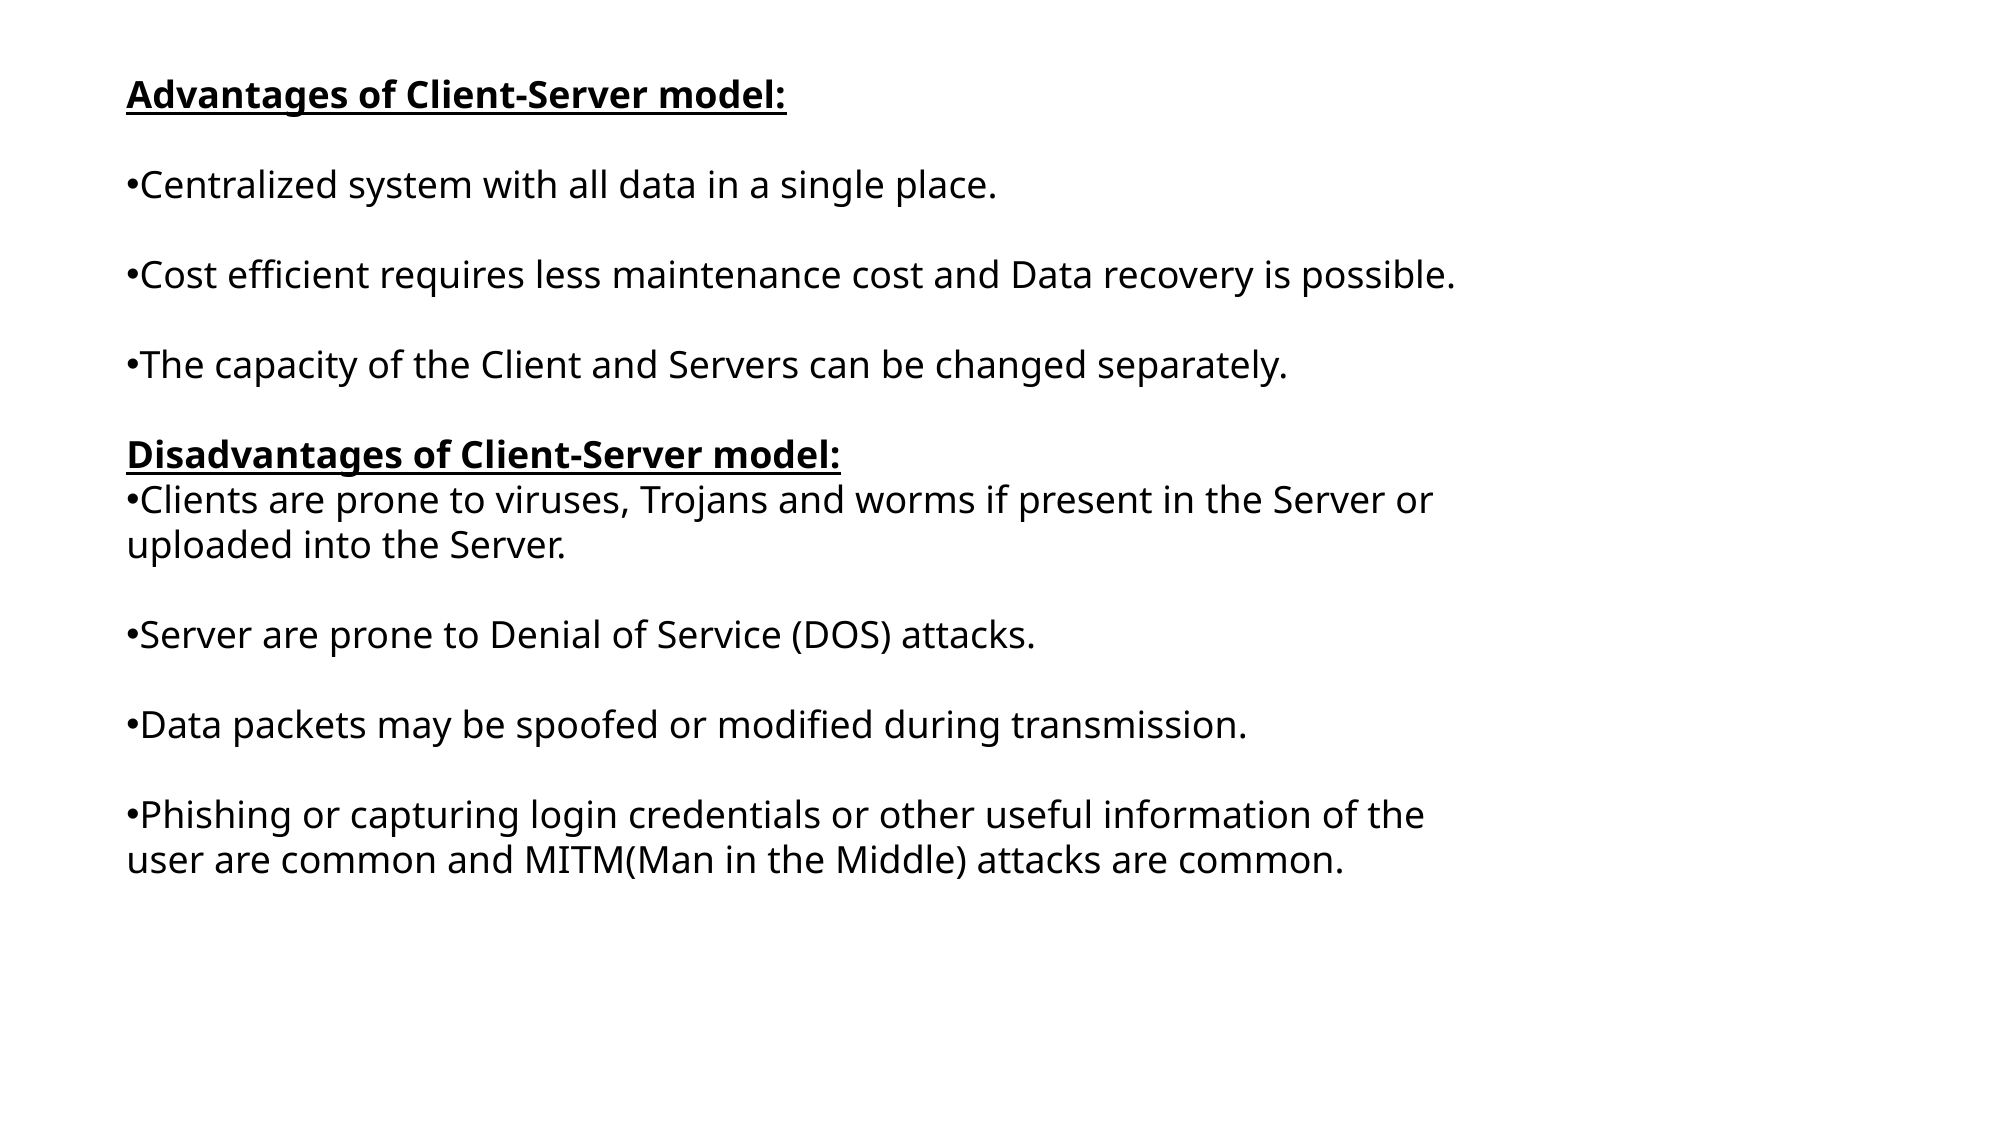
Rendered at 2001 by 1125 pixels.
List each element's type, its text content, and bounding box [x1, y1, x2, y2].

text_box Advantages of Client-Server model: Centralized system with all data in a single place. Cost efficient requires less maintenance cost and Data recovery is possible. The capacity of the Client and Servers can be changed separately. Disadvantages of Client-Server model: Clients are prone to viruses, Trojans and worms if present in the Server or uploaded into the Server. Server are prone to Denial of Service (DOS) attacks. Data packets may be spoofed or modified during transmission. Phishing or capturing login credentials or other useful information of the user are common and MITM(Man in the Middle) attacks are common. [111, 64, 1475, 889]
